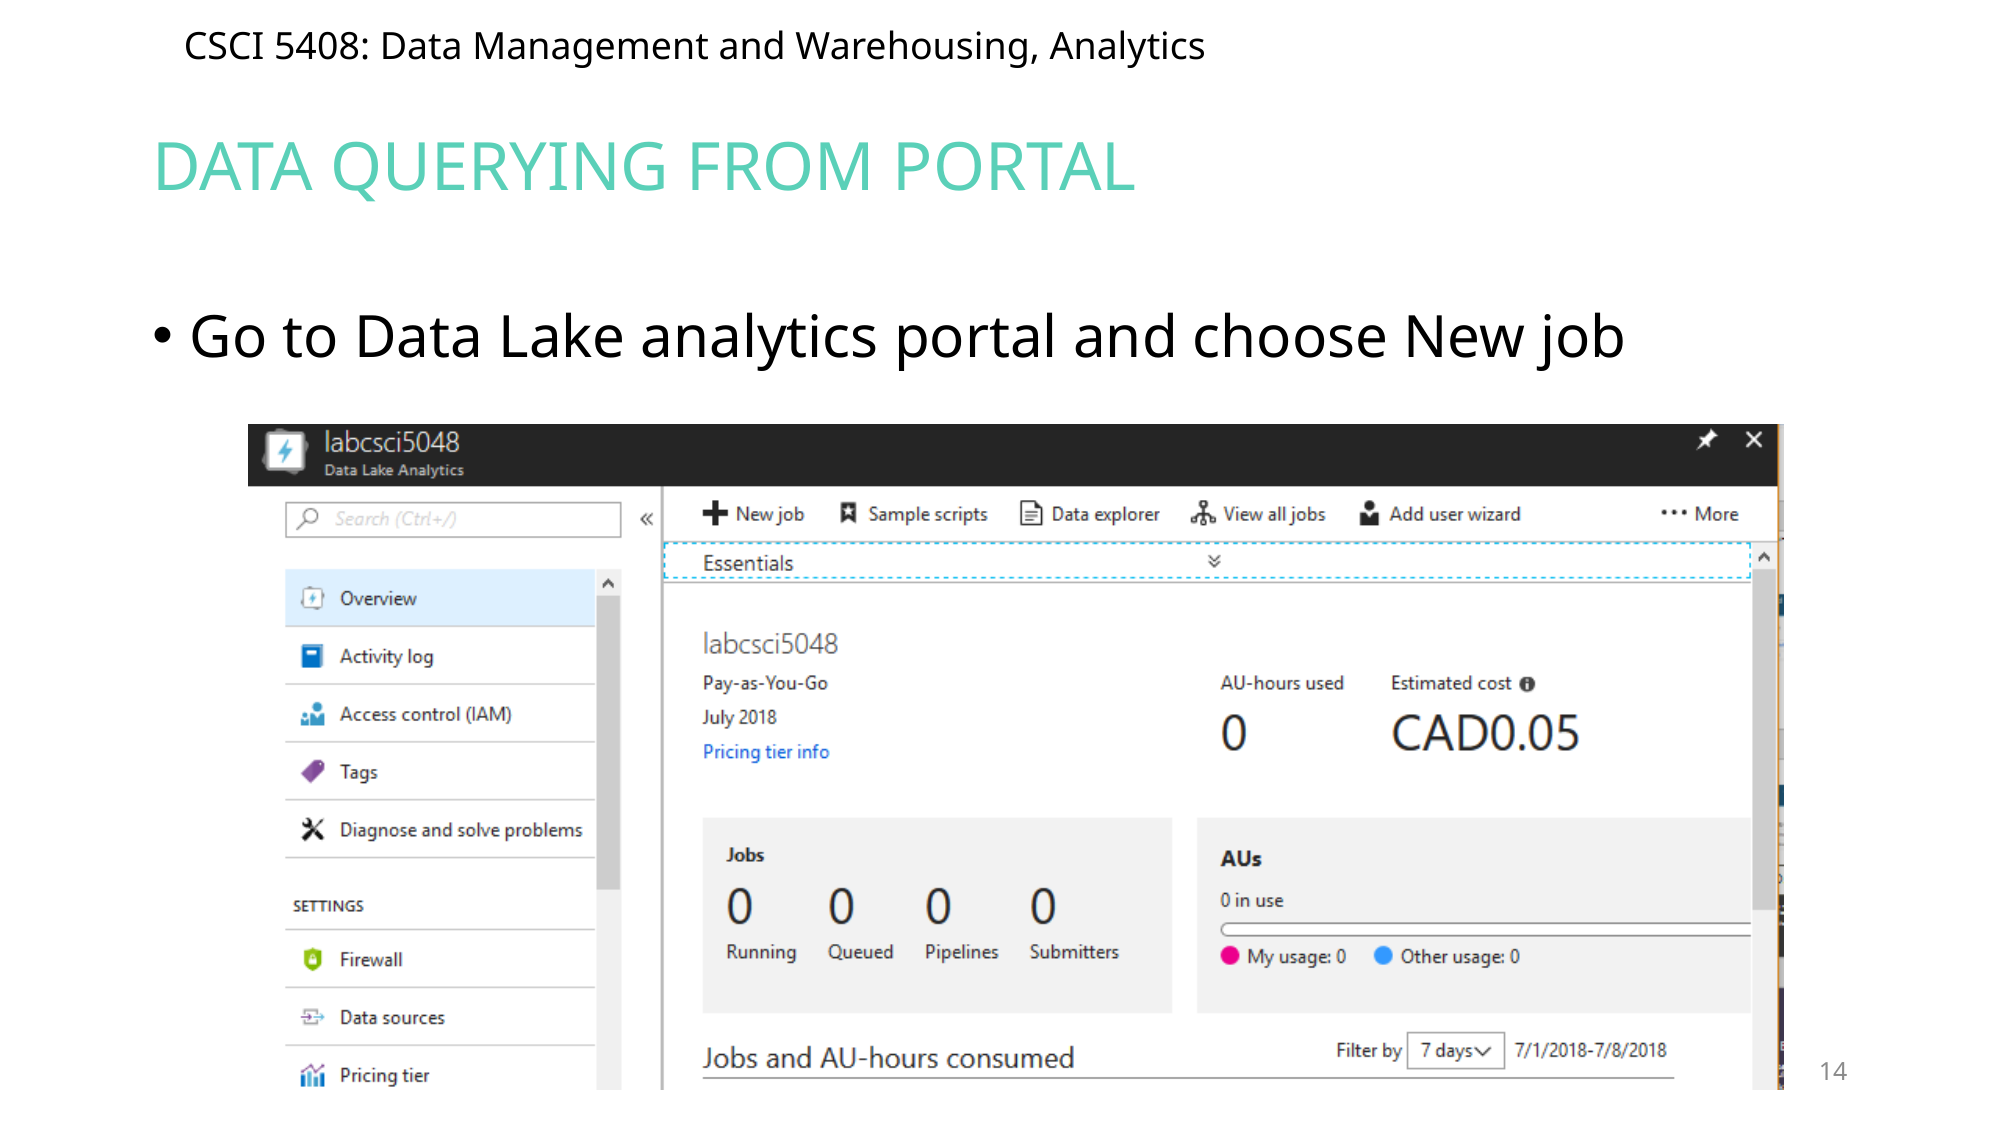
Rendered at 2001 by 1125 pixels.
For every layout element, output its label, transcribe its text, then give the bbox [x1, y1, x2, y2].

list Go to Data Lake analytics portal and choose New job [137, 299, 1760, 1014]
title DATA QUERYING FROM portal [137, 59, 1863, 278]
picture [248, 424, 1784, 1090]
slide_number 14 [1412, 1042, 1863, 1103]
